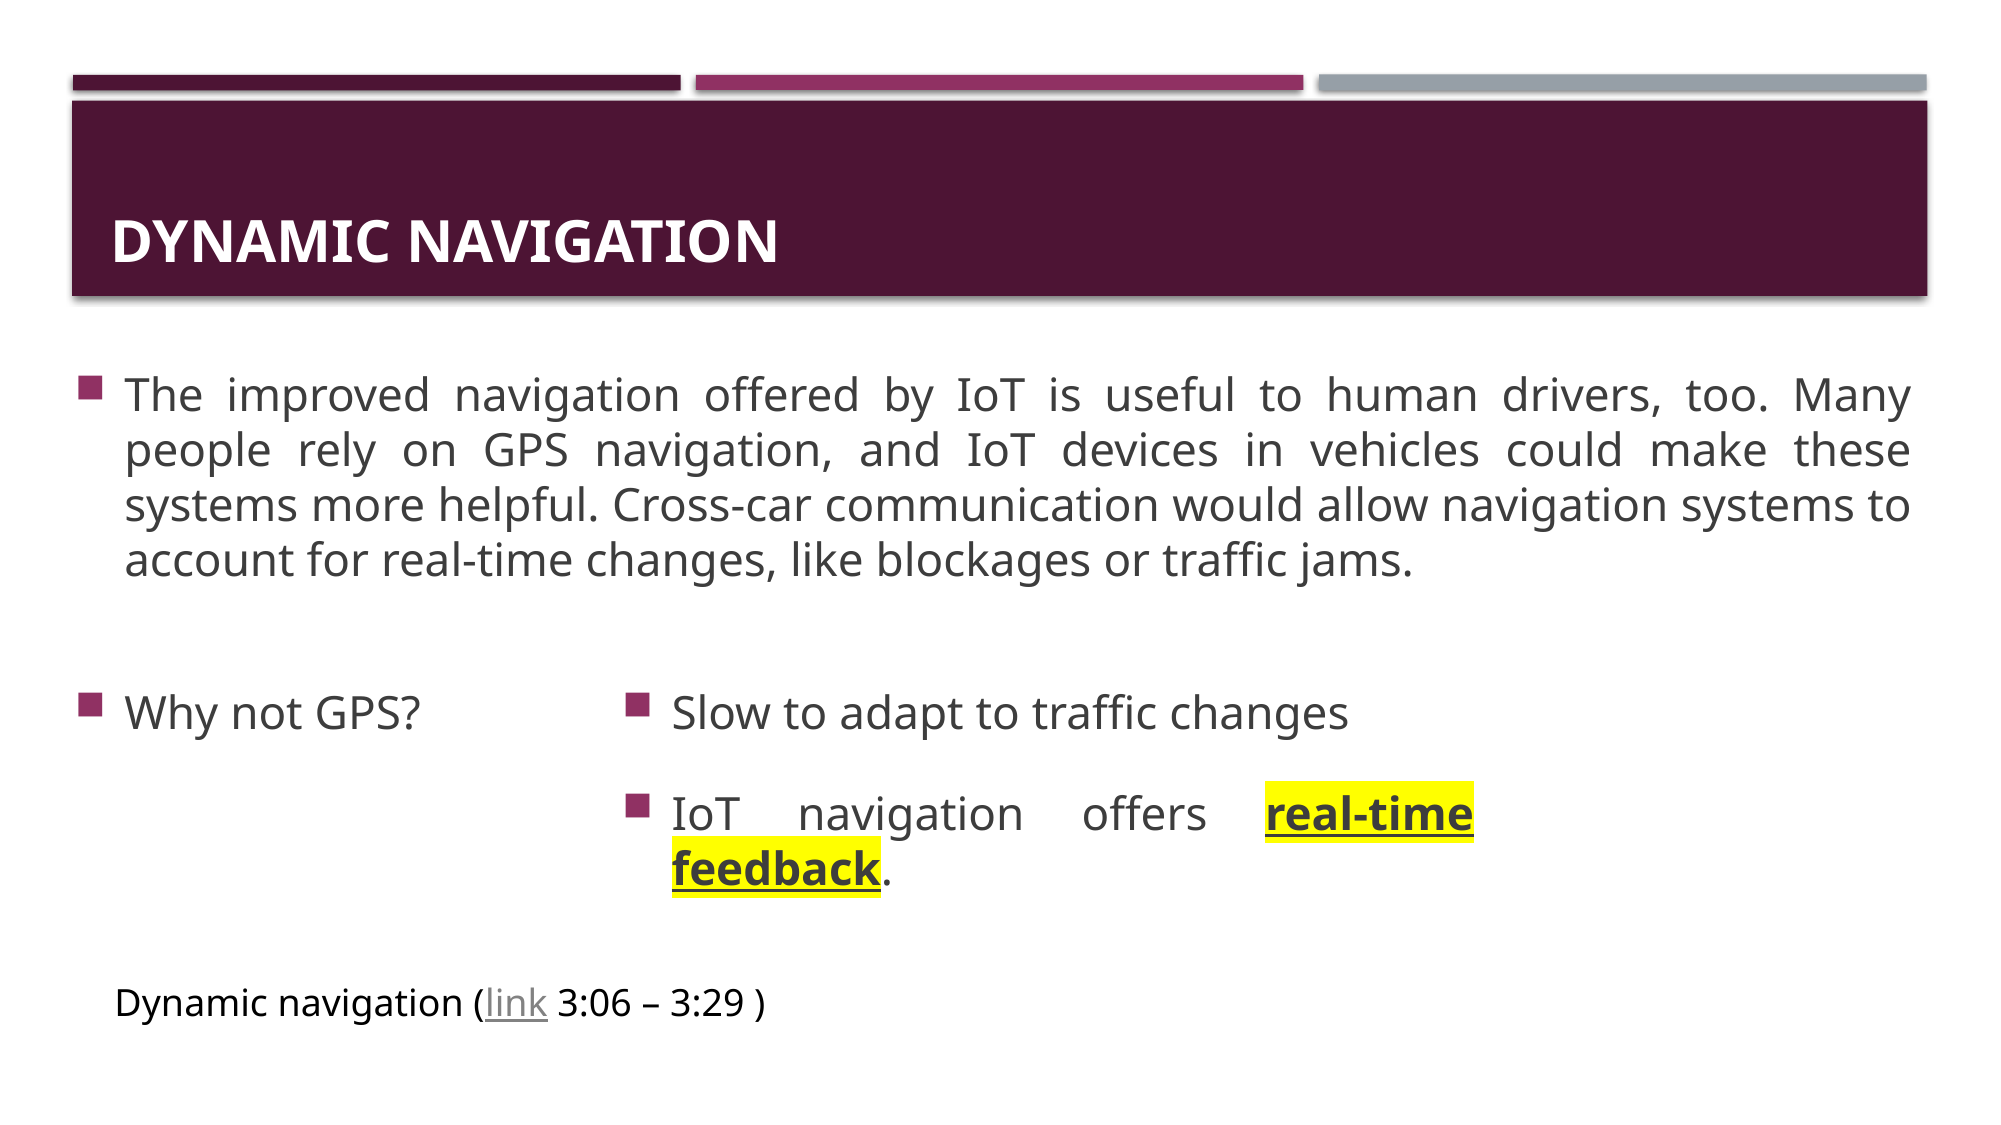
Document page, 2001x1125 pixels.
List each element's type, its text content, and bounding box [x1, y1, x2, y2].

text_box Slow to adapt to traffic changes [606, 646, 1403, 774]
list The improved navigation offered by IoT is useful to human drivers, too. Many people rely on GPS navigation, and IoT devices in vehicles could make these systems more helpful. Cross-car communication would allow navigation systems to account for real-time changes, like blockages or traffic jams. [59, 341, 1928, 612]
text_box Why not GPS? [59, 646, 512, 775]
title Dynamic Navigation [95, 115, 1905, 282]
text_box Dynamic navigation (link 3:06 – 3:29 ) [99, 971, 1114, 1037]
text_box IoT navigation offers real-time feedback. [606, 774, 1489, 904]
